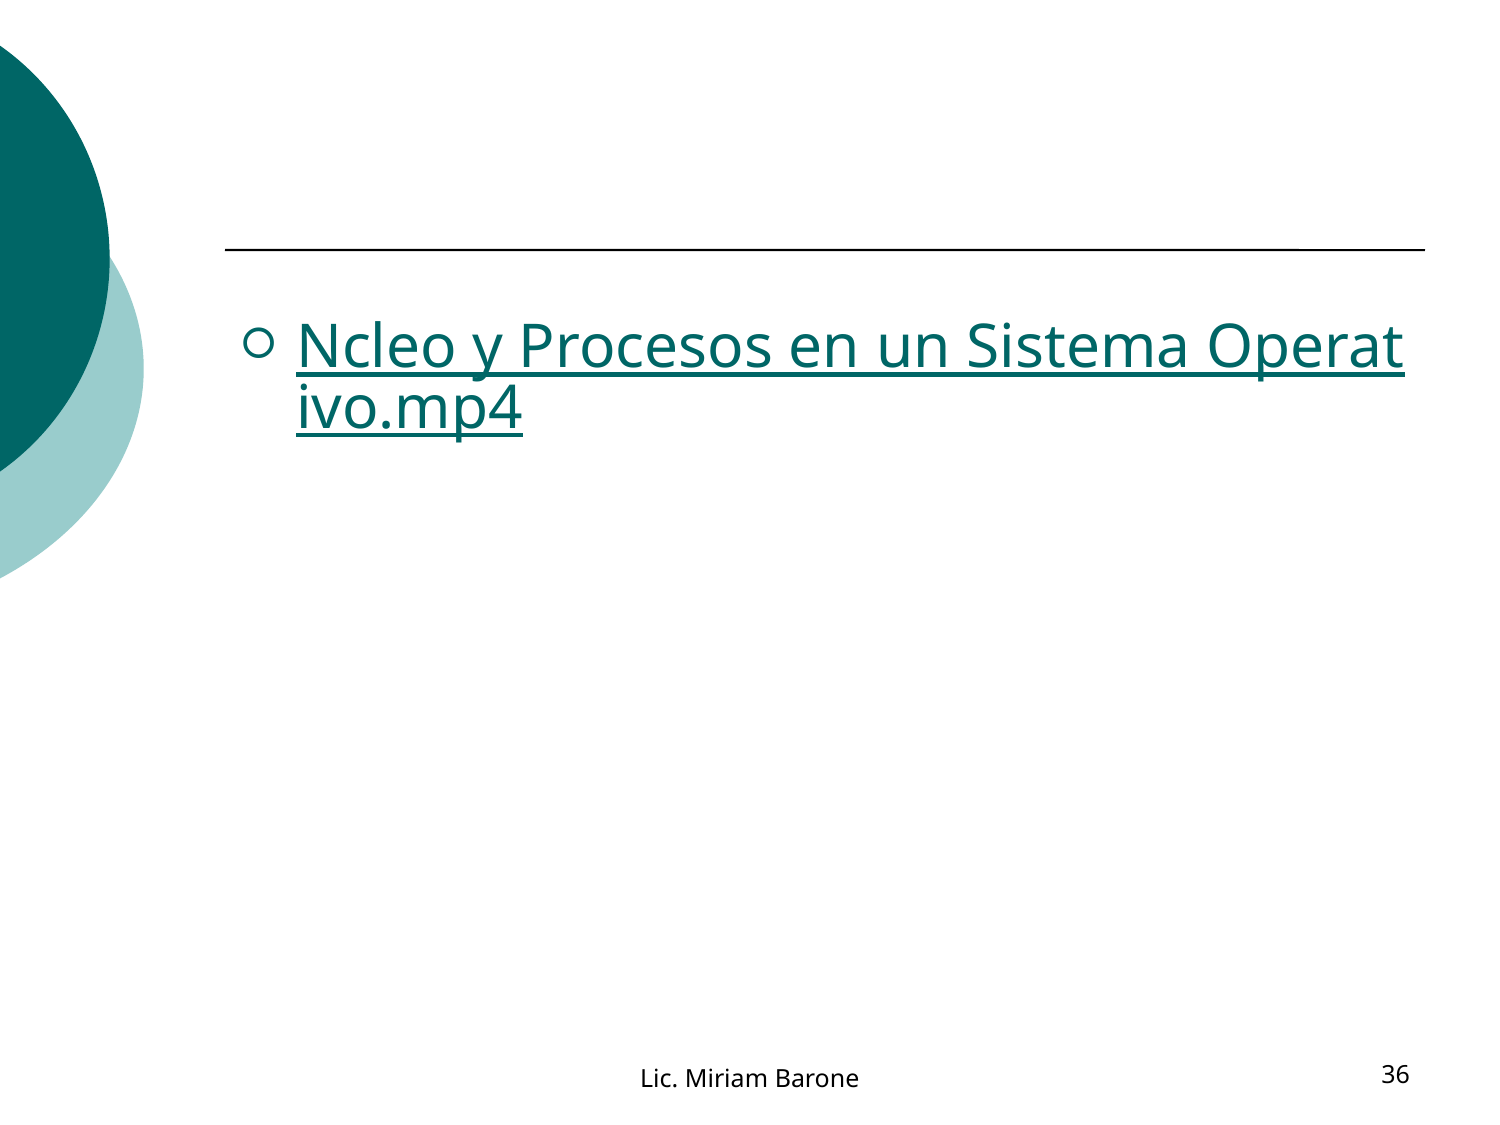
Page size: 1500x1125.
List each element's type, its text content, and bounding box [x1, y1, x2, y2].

footer Lic. Miriam Barone [512, 1024, 988, 1101]
slide_number 36 [1074, 1024, 1426, 1101]
list Ncleo y Procesos en un Sistema Operativo.mp4 [224, 299, 1425, 975]
